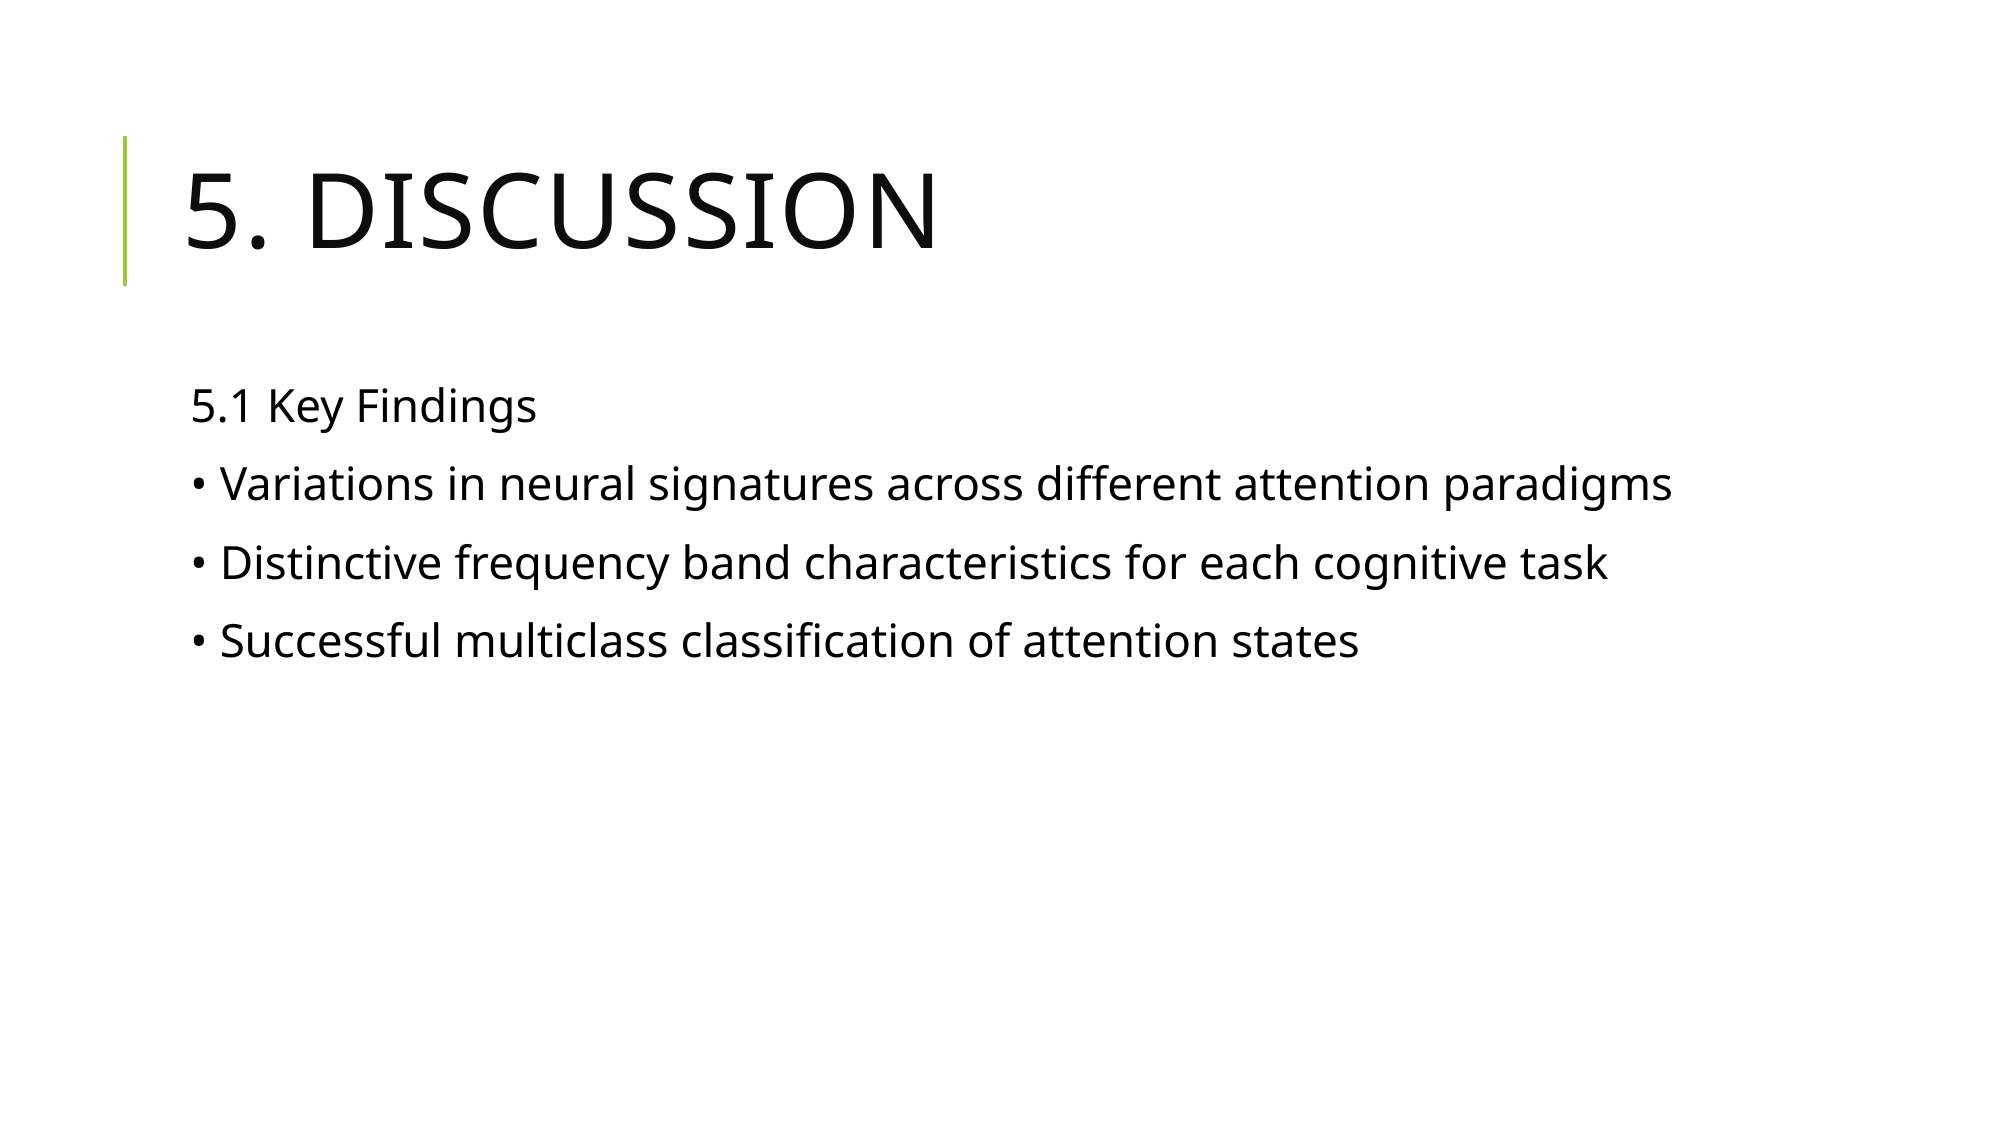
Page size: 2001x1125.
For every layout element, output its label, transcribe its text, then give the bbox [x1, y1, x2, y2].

title 5. Discussion [168, 96, 1763, 342]
list 5.1 Key Findings • Variations in neural signatures across different attention paradigms • Distinctive frequency band characteristics for each cognitive task • Successful multiclass classification of attention states [168, 375, 1763, 1035]
